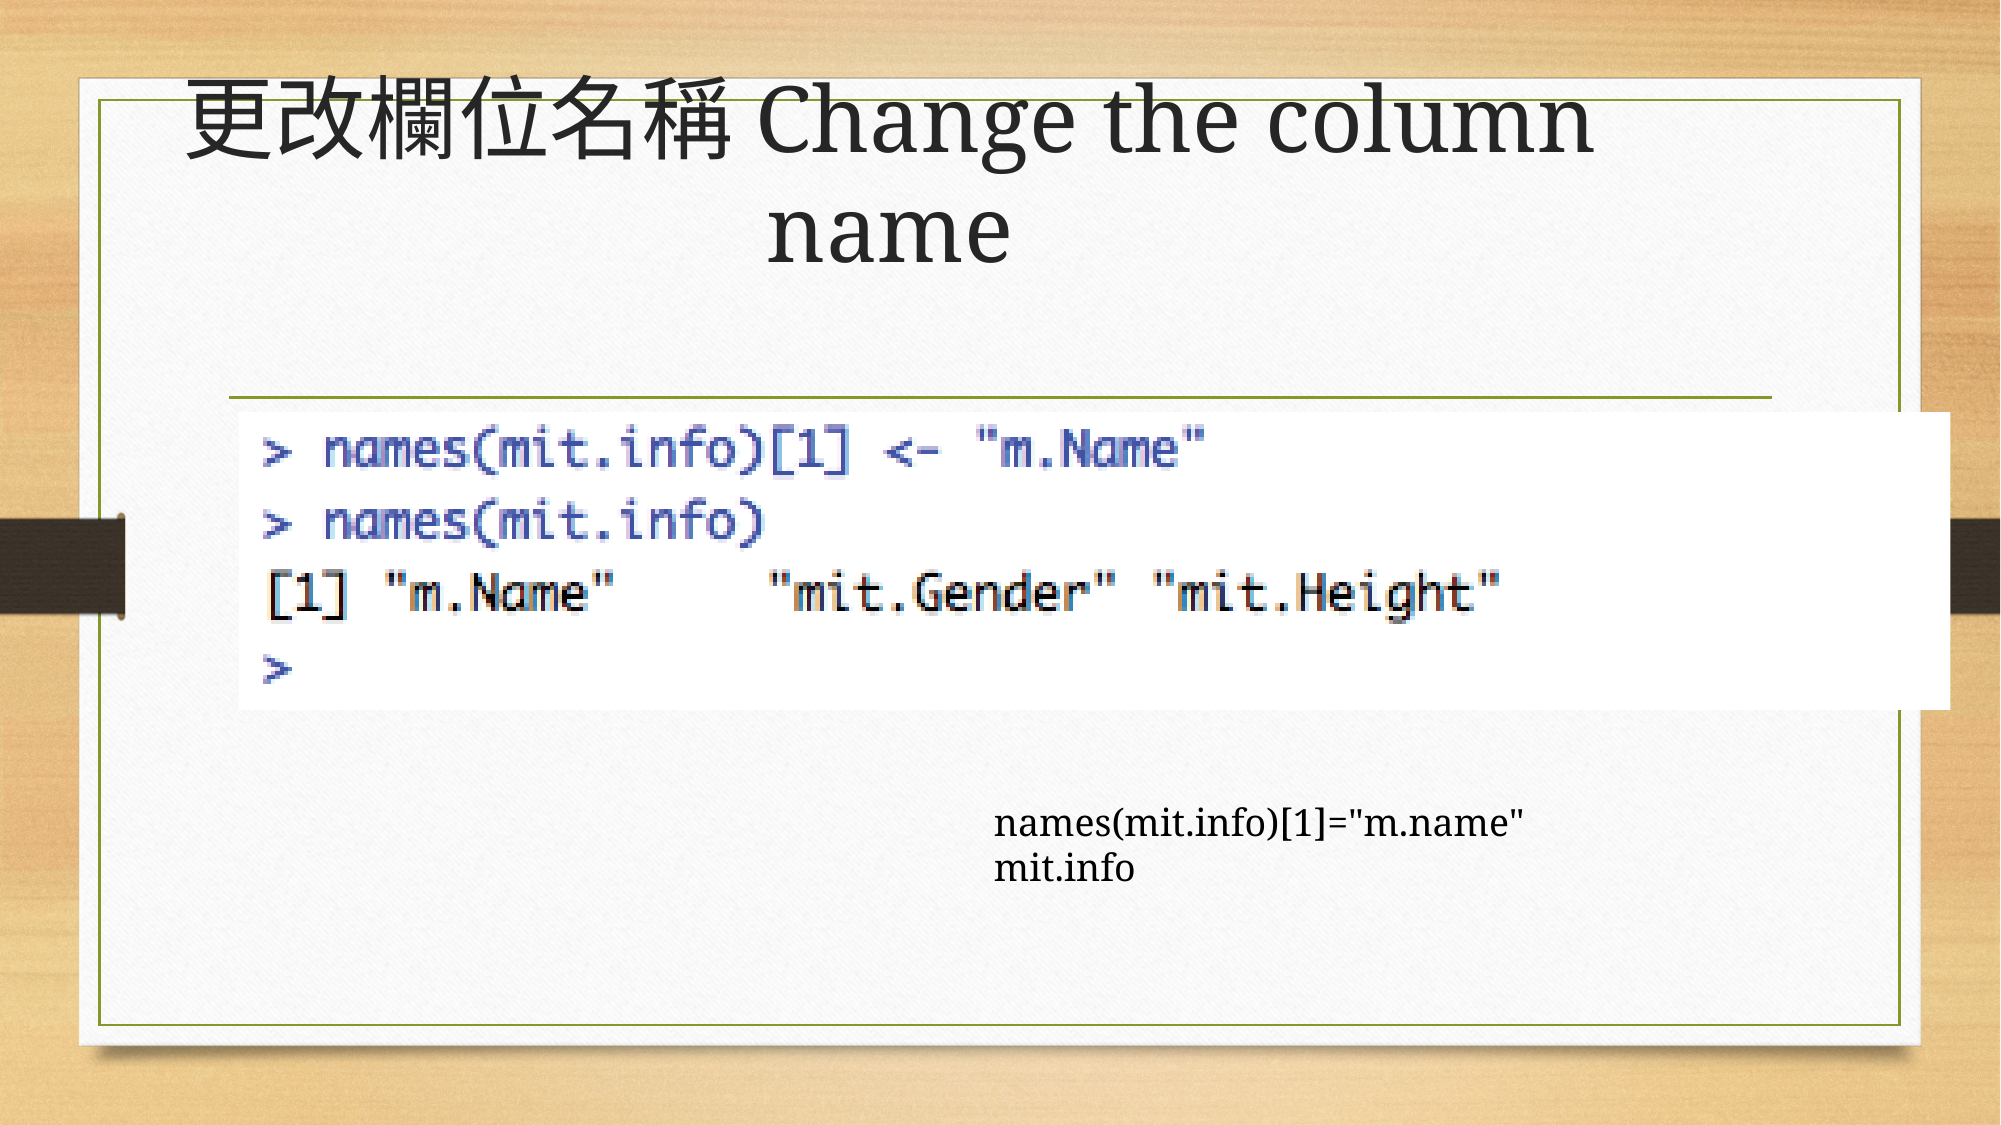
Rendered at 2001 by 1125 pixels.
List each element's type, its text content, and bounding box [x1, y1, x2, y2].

title 更改欄位名稱Change the column name [102, 63, 1678, 278]
text_box names(mit.info)[1]="m.name" mit.info [979, 792, 1584, 897]
picture [0, 0, 2001, 1125]
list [238, 412, 1951, 711]
